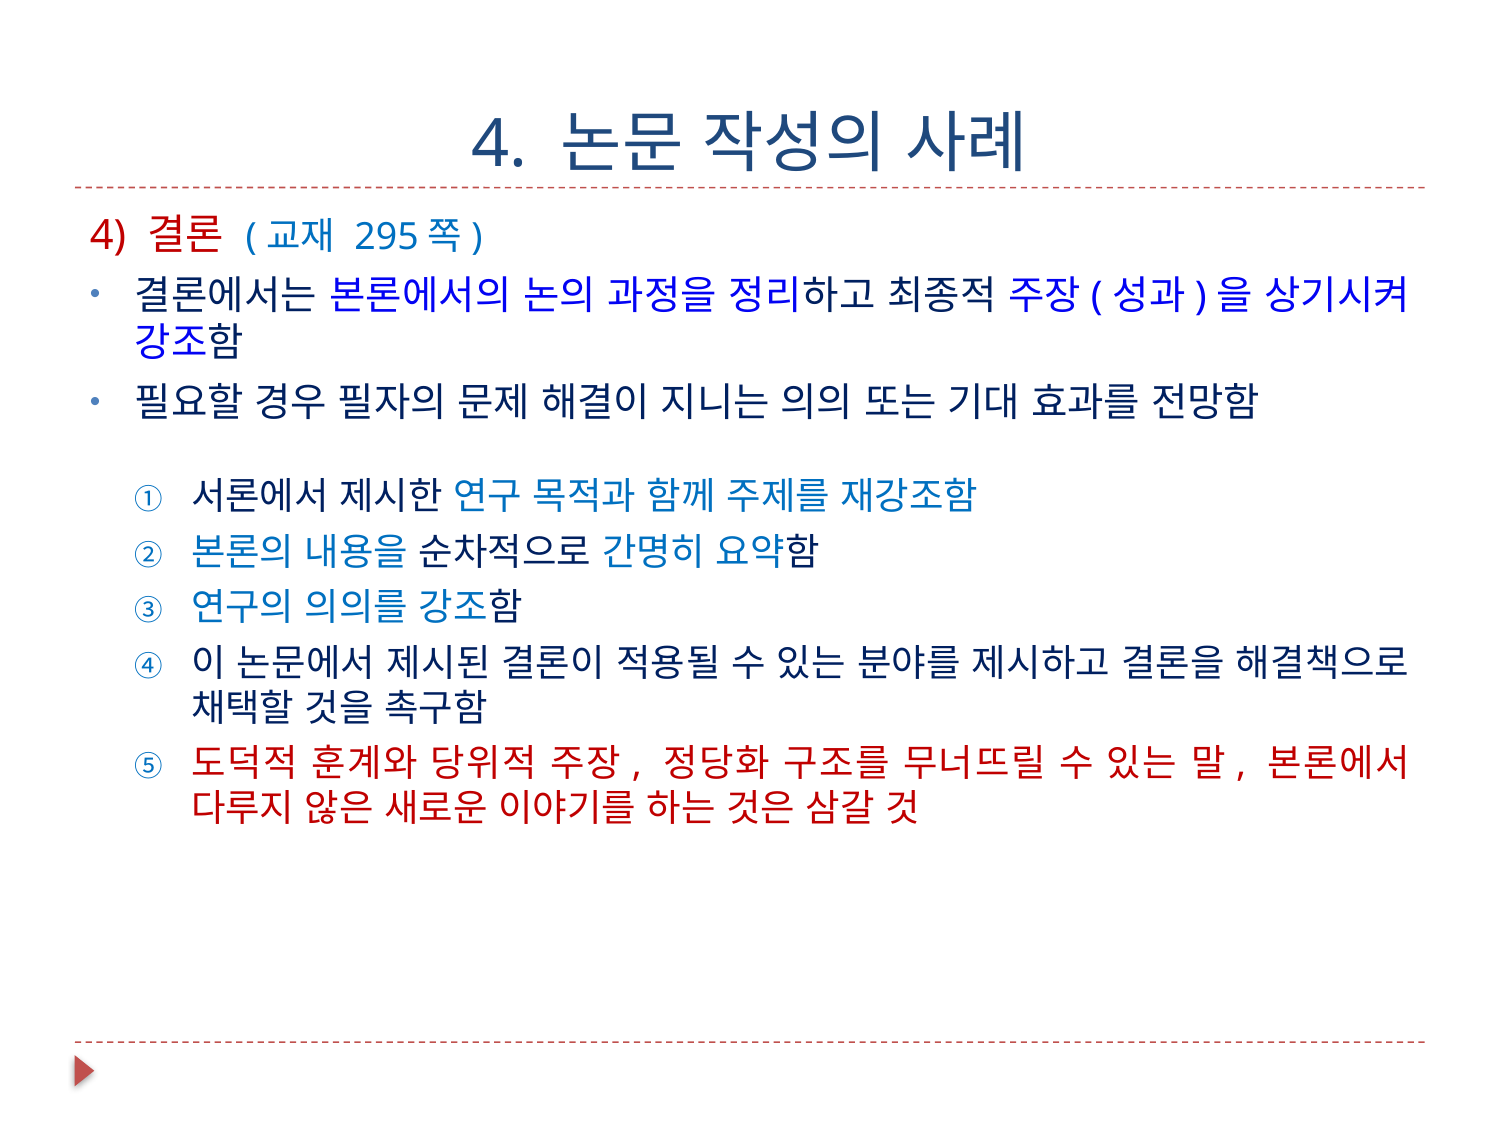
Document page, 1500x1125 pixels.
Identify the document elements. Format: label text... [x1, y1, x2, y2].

title 4. 논문 작성의 사례 [75, 24, 1425, 188]
list 4) 결론 (교재 295쪽) 결론에서는 본론에서의 논의 과정을 정리하고 최종적 주장(성과)을 상기시켜 강조함 필요할 경우 필자의 문제 해결이 지니는 의의 또는 기대 효과를 전망함 서론에서 제시한 연구 목적과 함께 주제를 재강조함 본론의 내용을 순차적으로 간명히 요약함 연구의 의의를 강조함 이 논문에서 제시된 결론이 적용될 수 있는 분야를 제시하고 결론을 해결책으로 채택할 것을 촉구함 도덕적 훈계와 당위적 주장, 정당화 구조를 무너뜨릴 수 있는 말, 본론에서 다루지 않은 새로운 이야기를 하는 것은 삼갈 것 [75, 200, 1425, 1010]
